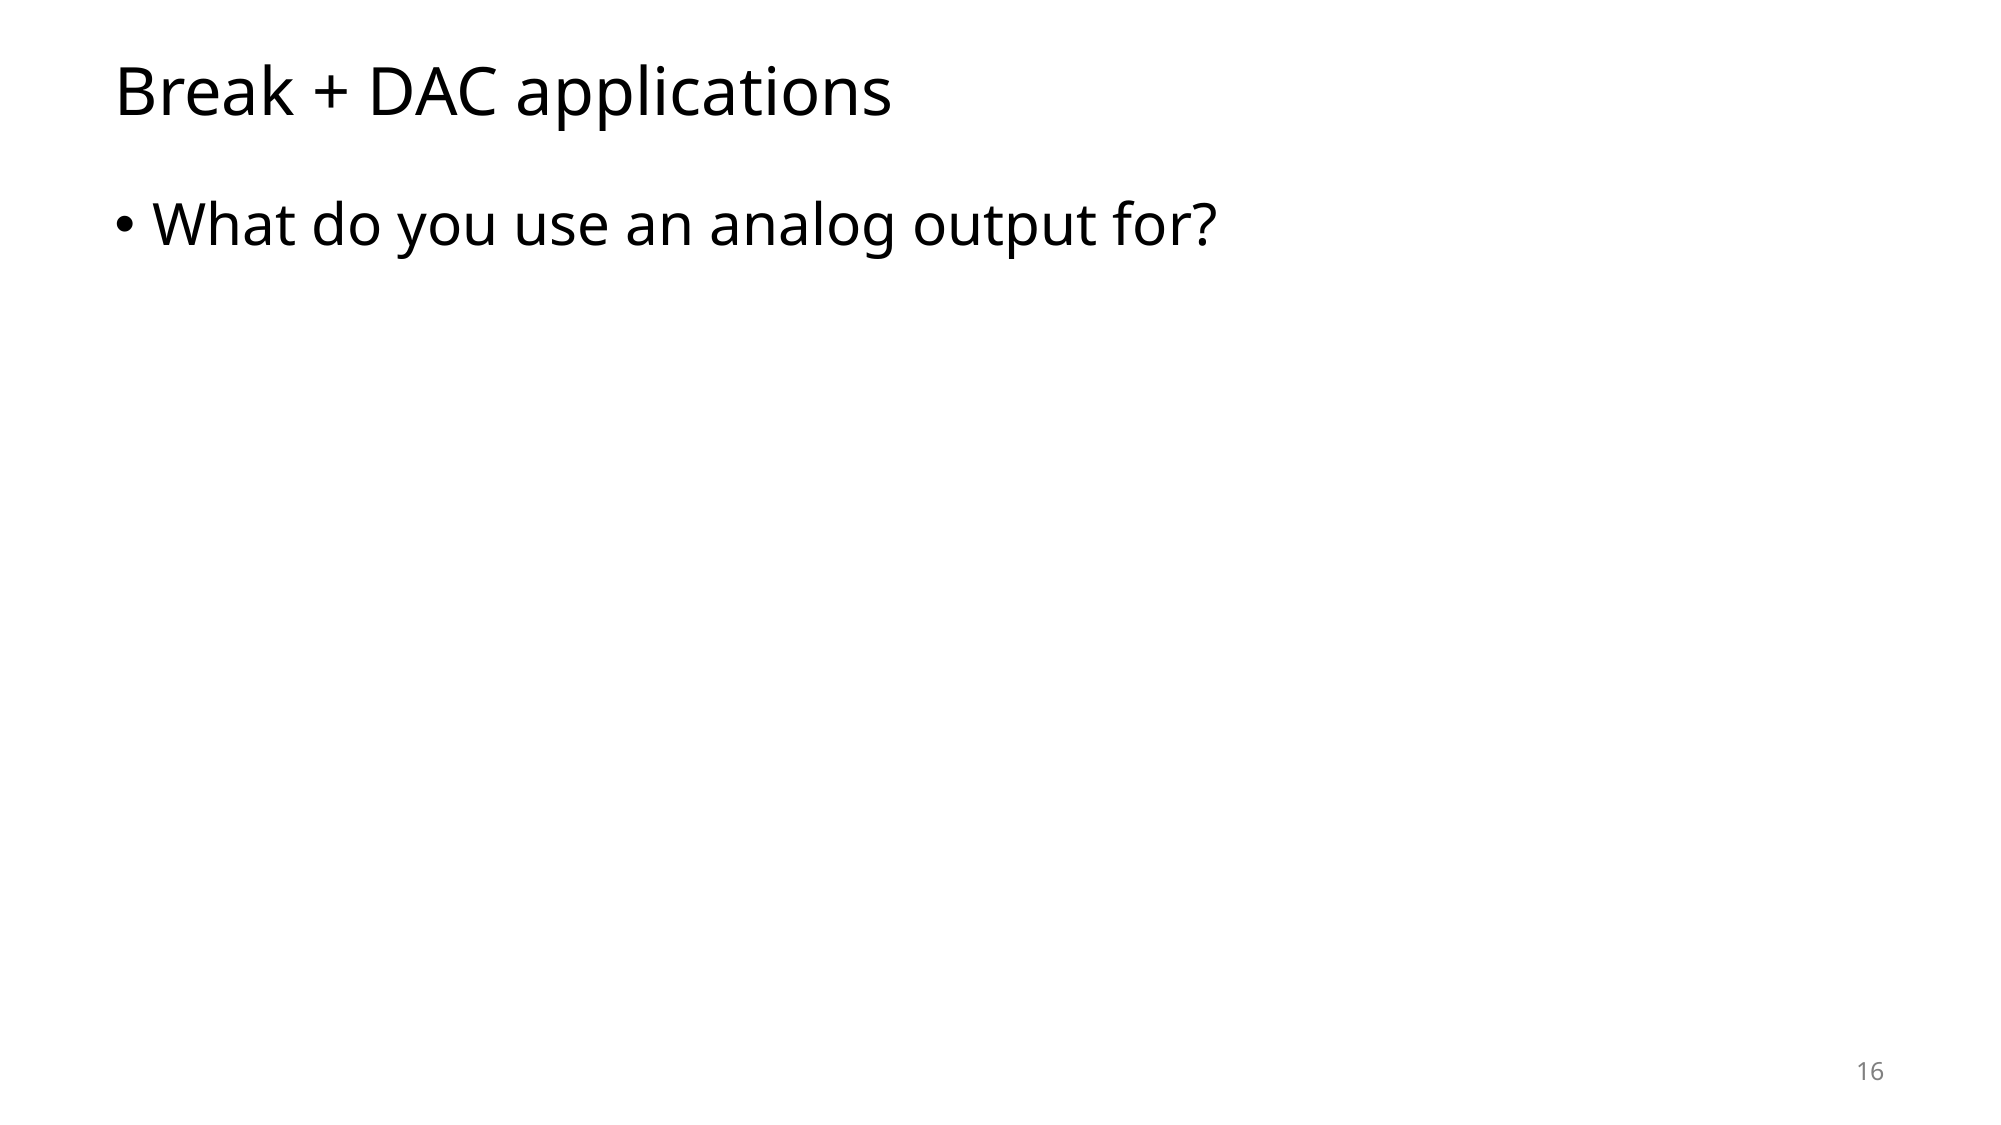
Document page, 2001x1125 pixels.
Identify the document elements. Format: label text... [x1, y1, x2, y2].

slide_number 16 [1749, 1042, 1900, 1103]
list What do you use an analog output for? [99, 187, 1900, 1013]
title Break + DAC applications [99, 37, 1900, 150]
